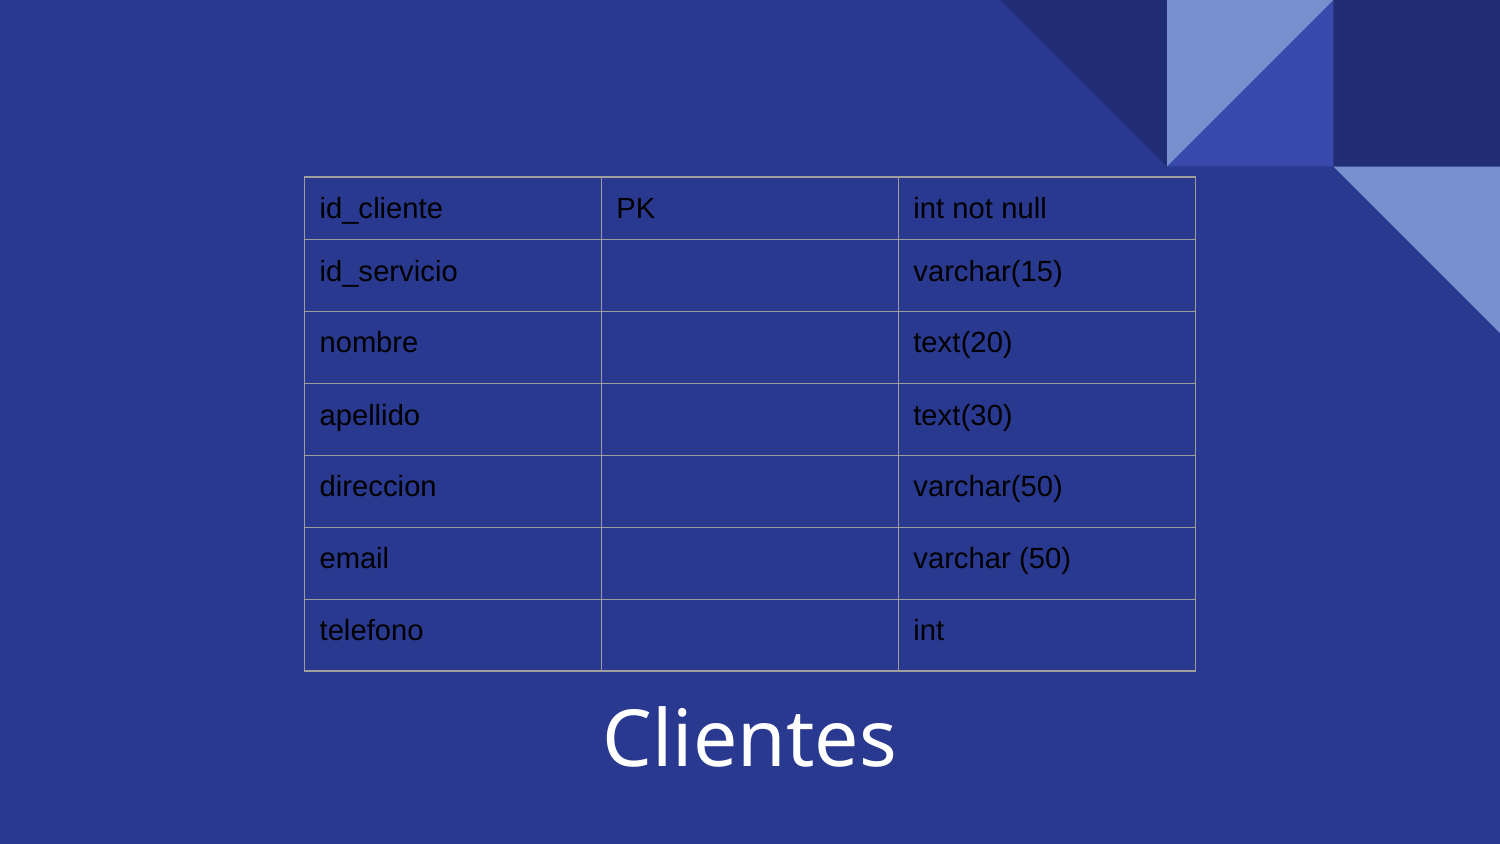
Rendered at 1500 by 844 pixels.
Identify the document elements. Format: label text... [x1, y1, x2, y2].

table_cell telefono [305, 600, 601, 670]
table_cell [602, 456, 898, 527]
table_cell direccion [305, 456, 601, 527]
table_cell varchar(50) [899, 456, 1195, 527]
table_cell [602, 600, 898, 670]
table_cell nombre [305, 312, 601, 383]
table_header id_cliente [305, 178, 601, 239]
table_cell [602, 312, 898, 383]
table_cell [602, 528, 898, 599]
table_cell text(20) [899, 312, 1195, 383]
table_cell int [899, 600, 1195, 670]
table_cell [602, 240, 898, 311]
table_cell id_servicio [305, 240, 601, 311]
table_header PK [602, 178, 898, 239]
table_cell varchar(15) [899, 240, 1195, 311]
table_cell apellido [305, 384, 601, 455]
table_cell [602, 384, 898, 455]
table_cell text(30) [899, 384, 1195, 455]
table_cell email [305, 528, 601, 599]
table_cell varchar (50) [899, 528, 1195, 599]
title Clientes [495, 672, 1004, 805]
table_header int not null [899, 178, 1195, 239]
